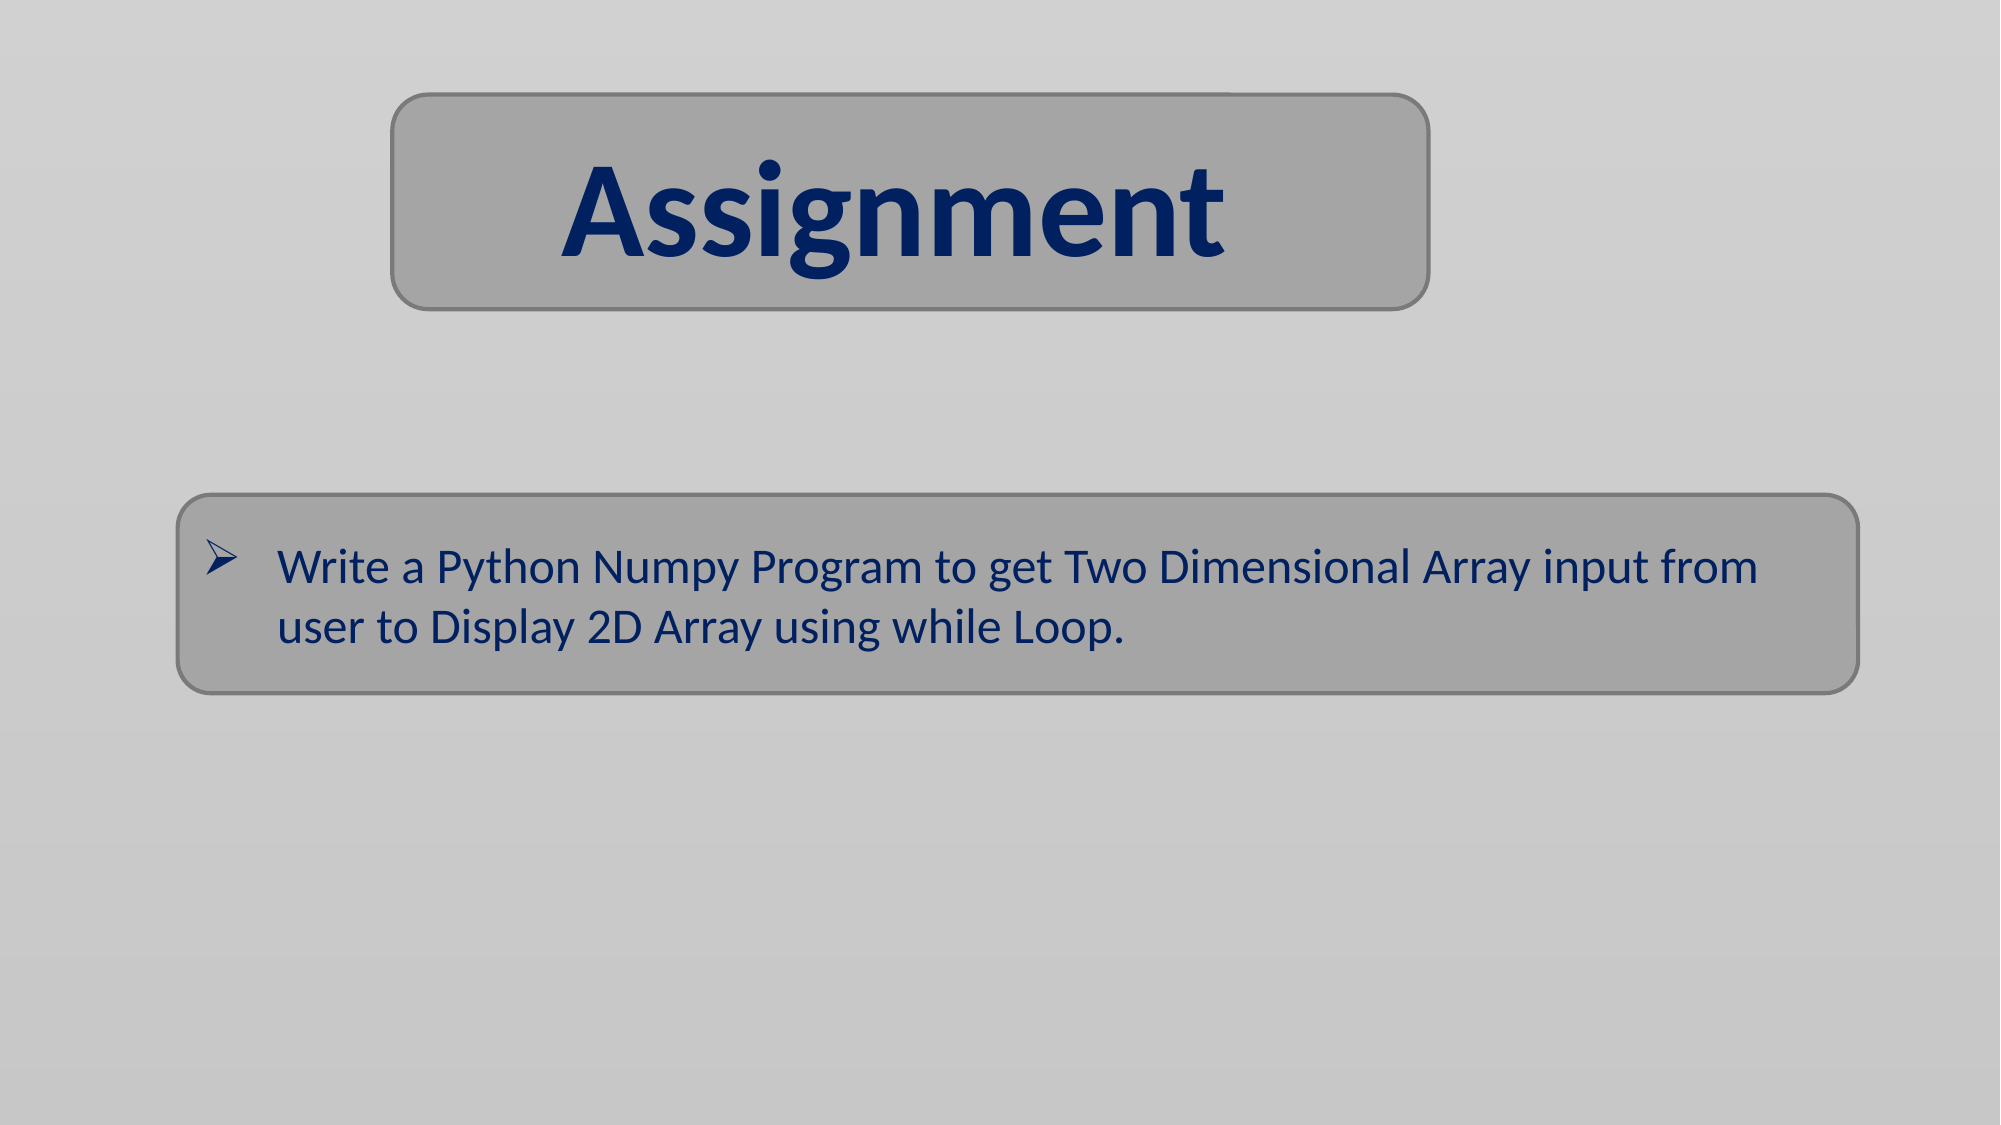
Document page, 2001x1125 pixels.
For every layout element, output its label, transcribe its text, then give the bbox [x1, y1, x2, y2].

text_box Assignment [390, 92, 1431, 312]
text_box Write a Python Numpy Program to get Two Dimensional Array input from user to Display 2D Array using while Loop. [175, 492, 1861, 696]
